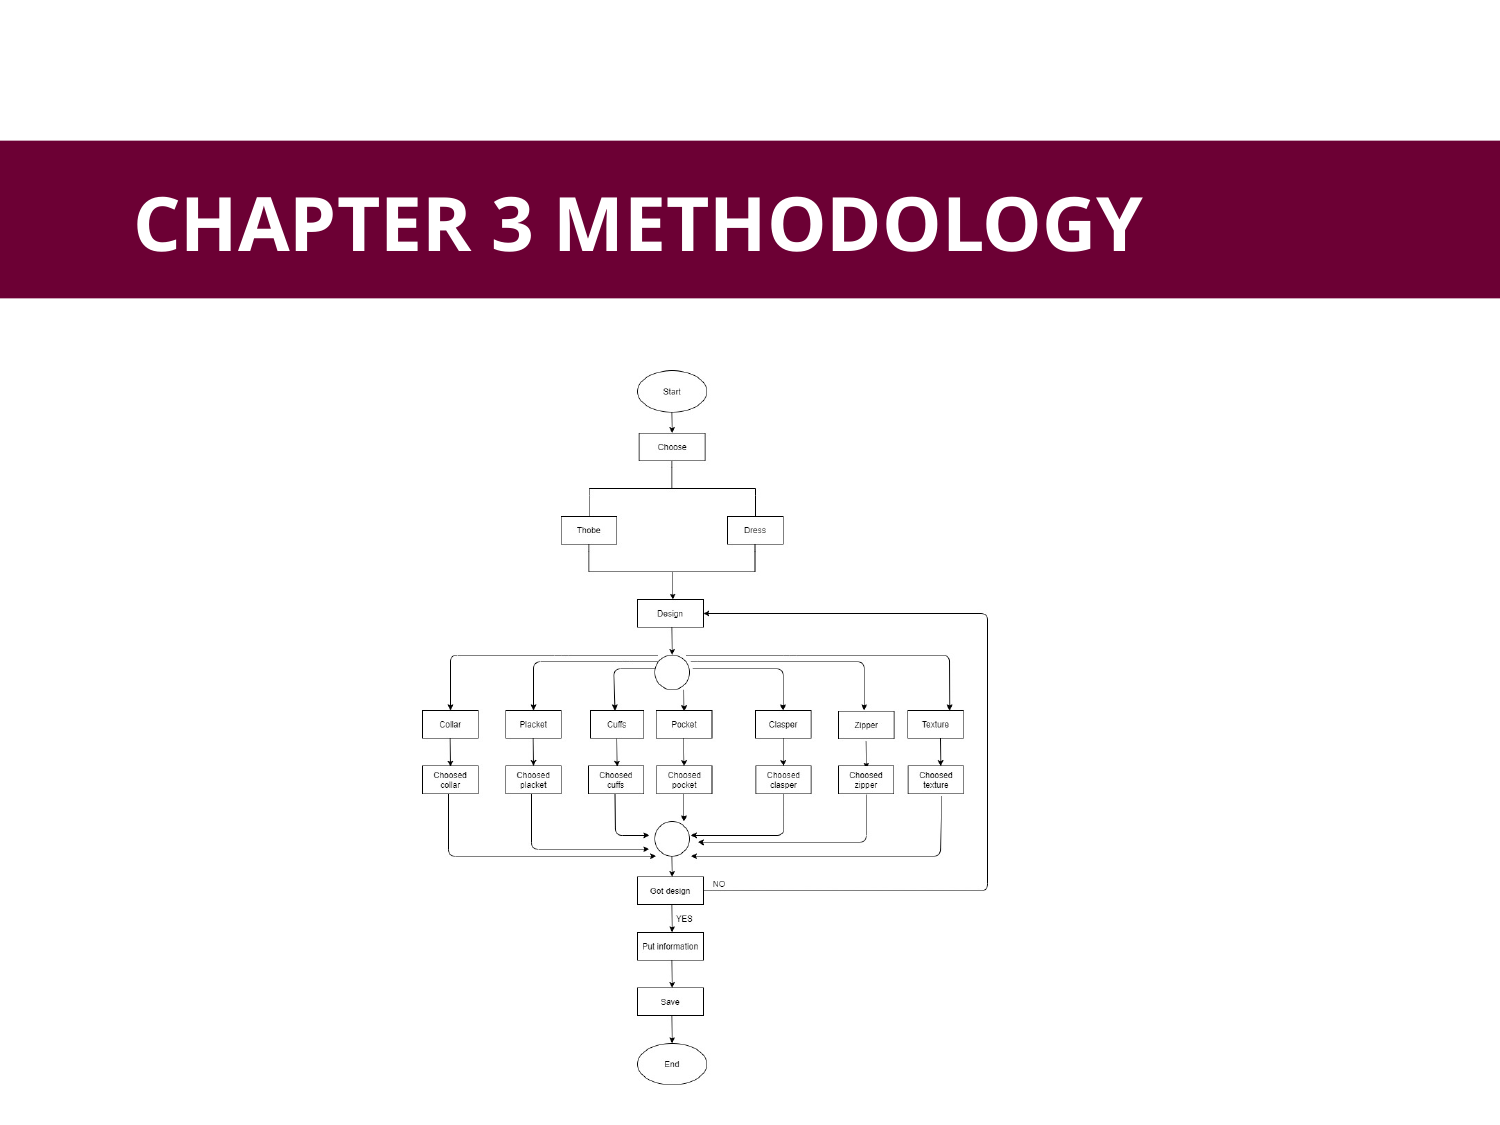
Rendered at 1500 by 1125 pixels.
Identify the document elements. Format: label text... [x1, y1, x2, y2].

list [422, 370, 993, 1085]
text_box CHAPTER 3 METHODOLOGY [121, 145, 1416, 309]
text_box [0, 140, 1500, 299]
